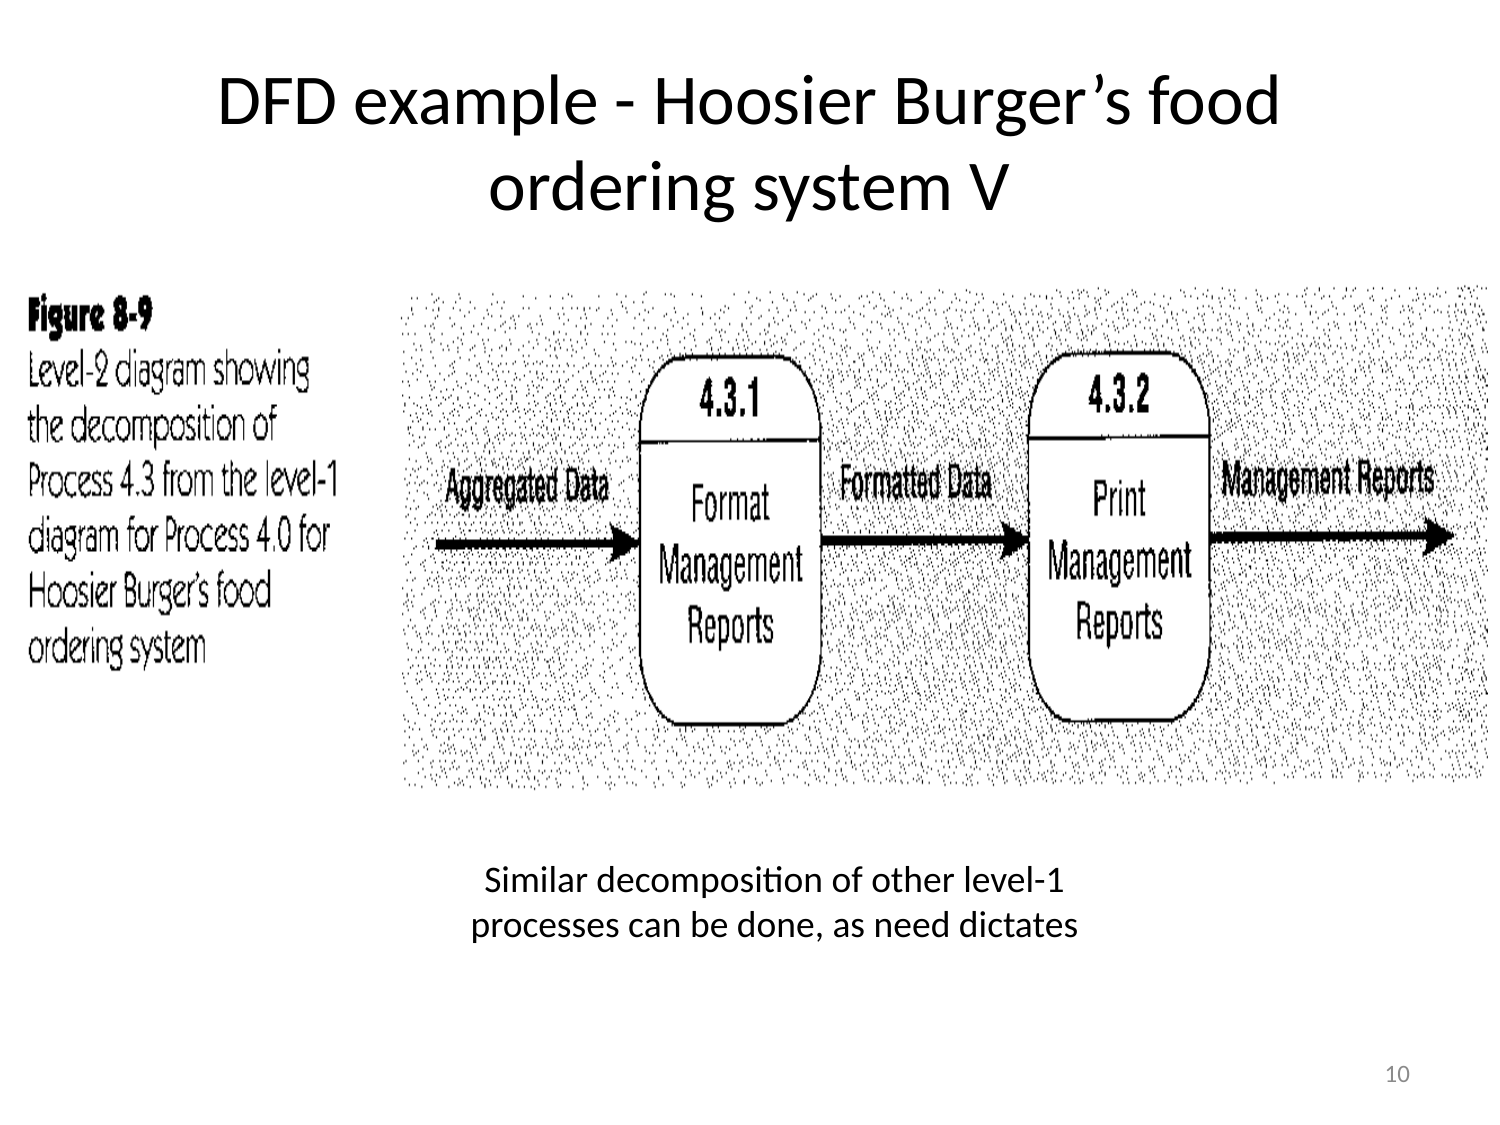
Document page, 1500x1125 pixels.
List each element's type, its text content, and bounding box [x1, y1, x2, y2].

picture [12, 262, 1488, 838]
slide_number 10 [1074, 1042, 1425, 1103]
title DFD example - Hoosier Burger’s food ordering system V [75, 45, 1425, 233]
text_box Similar decomposition of other level-1 processes can be done, as need dictates [399, 847, 1150, 953]
